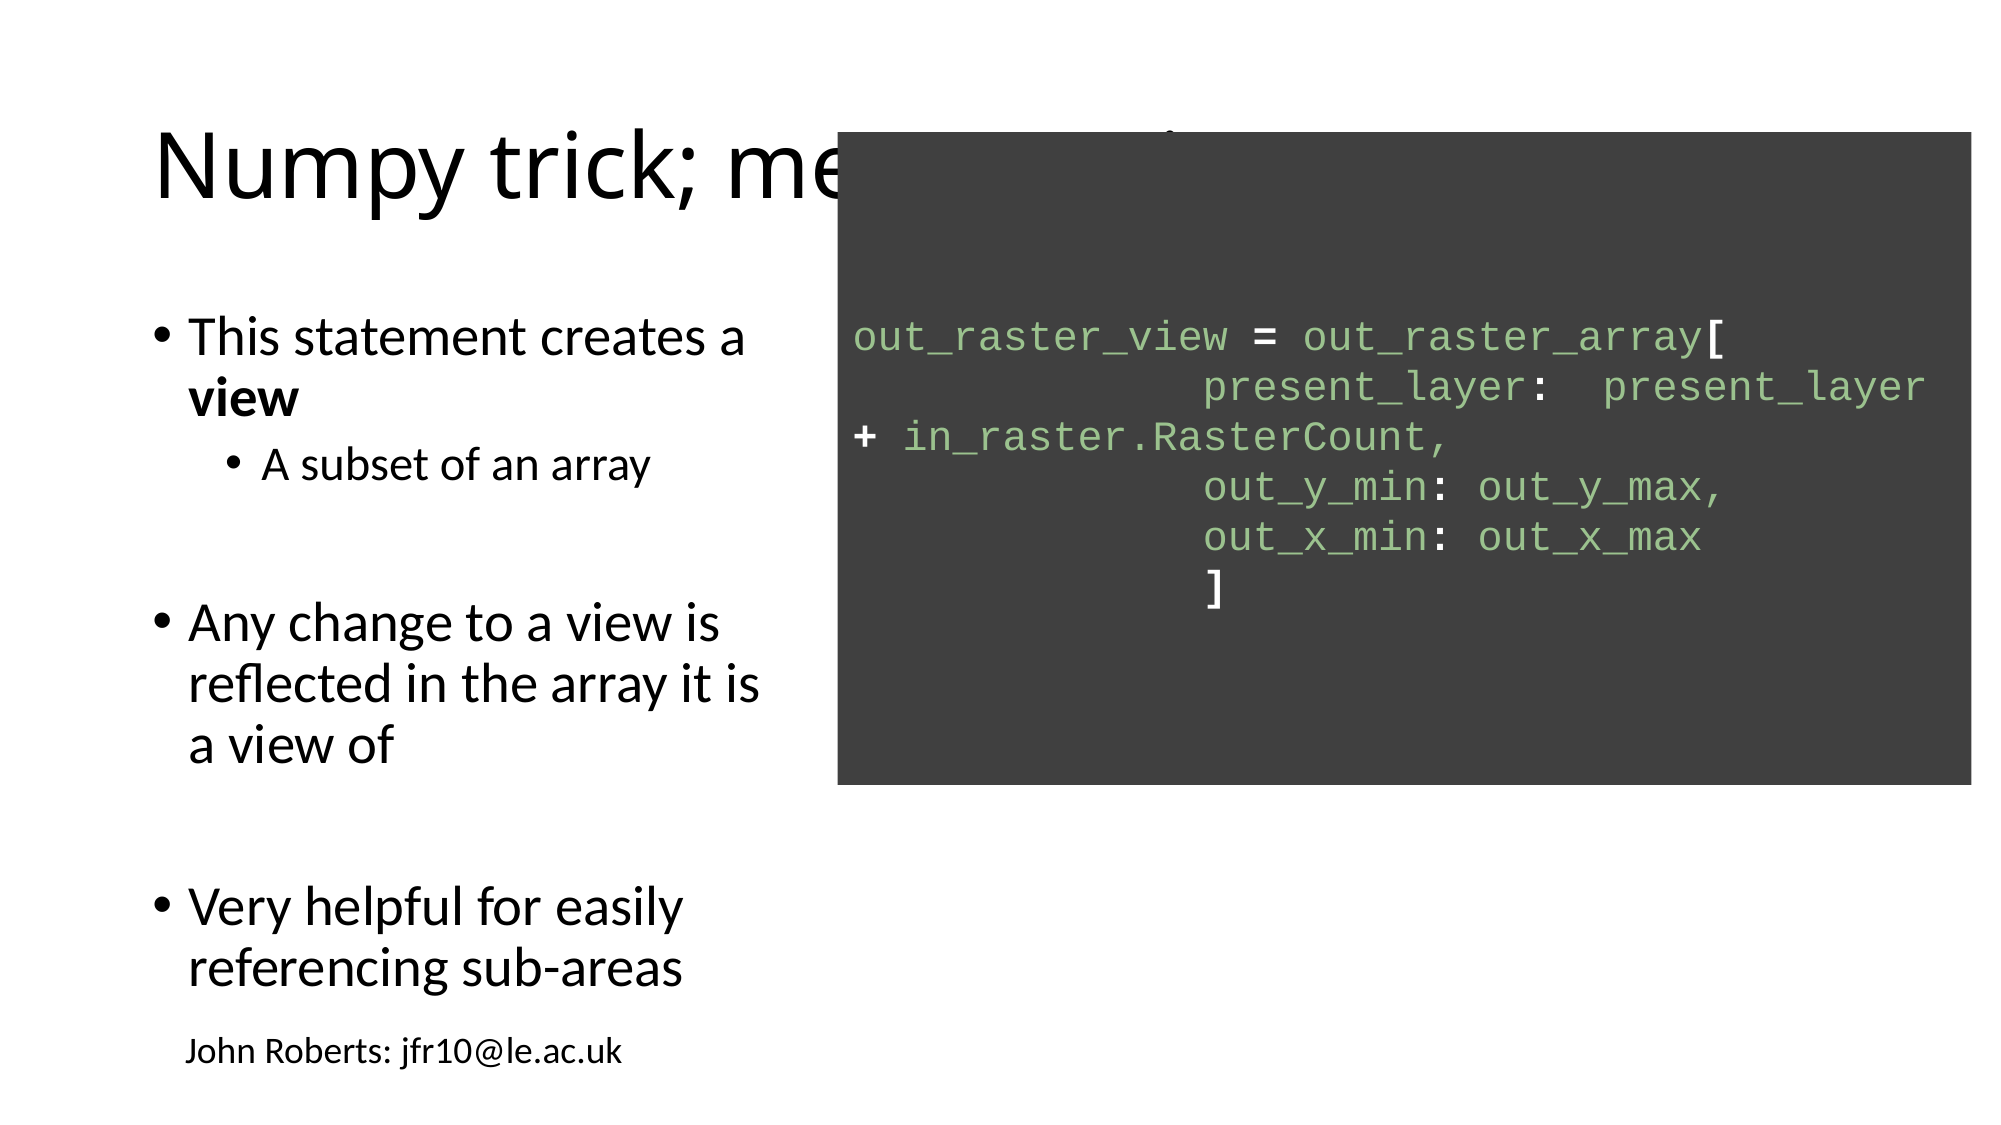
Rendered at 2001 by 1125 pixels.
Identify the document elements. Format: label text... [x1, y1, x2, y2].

list This statement creates a view A subset of an array Any change to a view is reflected in the array it is a view of Very helpful for easily referencing sub-areas [137, 299, 805, 1014]
list out_raster_view = out_raster_array[ present_layer: present_layer + in_raster.RasterCount, out_y_min: out_y_max, out_x_min: out_x_max ] [837, 132, 1972, 785]
text_box John Roberts: jfr10@le.ac.uk [170, 1018, 772, 1079]
title Numpy trick; memory views [137, 59, 1863, 278]
